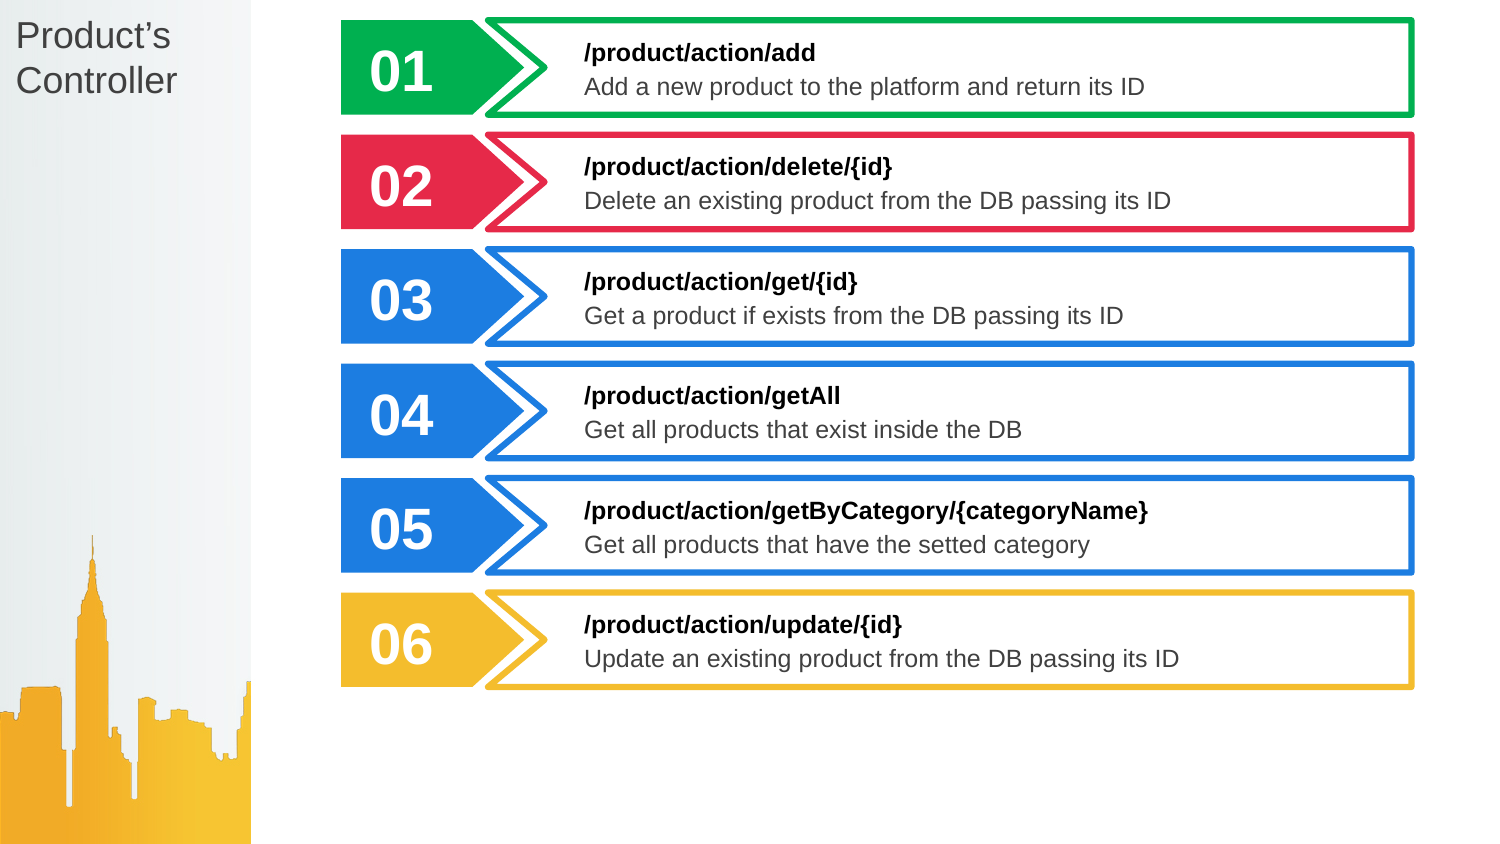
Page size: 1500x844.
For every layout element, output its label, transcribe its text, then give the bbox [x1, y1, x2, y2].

text_box [486, 247, 1414, 346]
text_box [569, 143, 1365, 223]
text_box [341, 592, 525, 687]
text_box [569, 371, 1365, 452]
text_box [341, 478, 525, 573]
text_box [339, 18, 527, 117]
text_box 03 [354, 262, 454, 333]
text_box 06 [354, 605, 454, 676]
text_box 01 [354, 33, 454, 104]
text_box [569, 600, 1365, 681]
text_box [341, 249, 525, 344]
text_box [569, 486, 1365, 567]
text_box 04 [354, 376, 454, 447]
title Product’s Controller [0, 9, 243, 103]
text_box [569, 28, 1365, 109]
text_box [486, 132, 1414, 232]
text_box [341, 363, 525, 459]
text_box [486, 18, 1414, 117]
text_box [486, 590, 1414, 690]
picture [0, 0, 1500, 844]
text_box [341, 134, 525, 230]
text_box [486, 476, 1414, 575]
text_box 05 [354, 491, 454, 562]
text_box 02 [354, 147, 454, 218]
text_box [569, 257, 1365, 338]
text_box [486, 361, 1414, 461]
